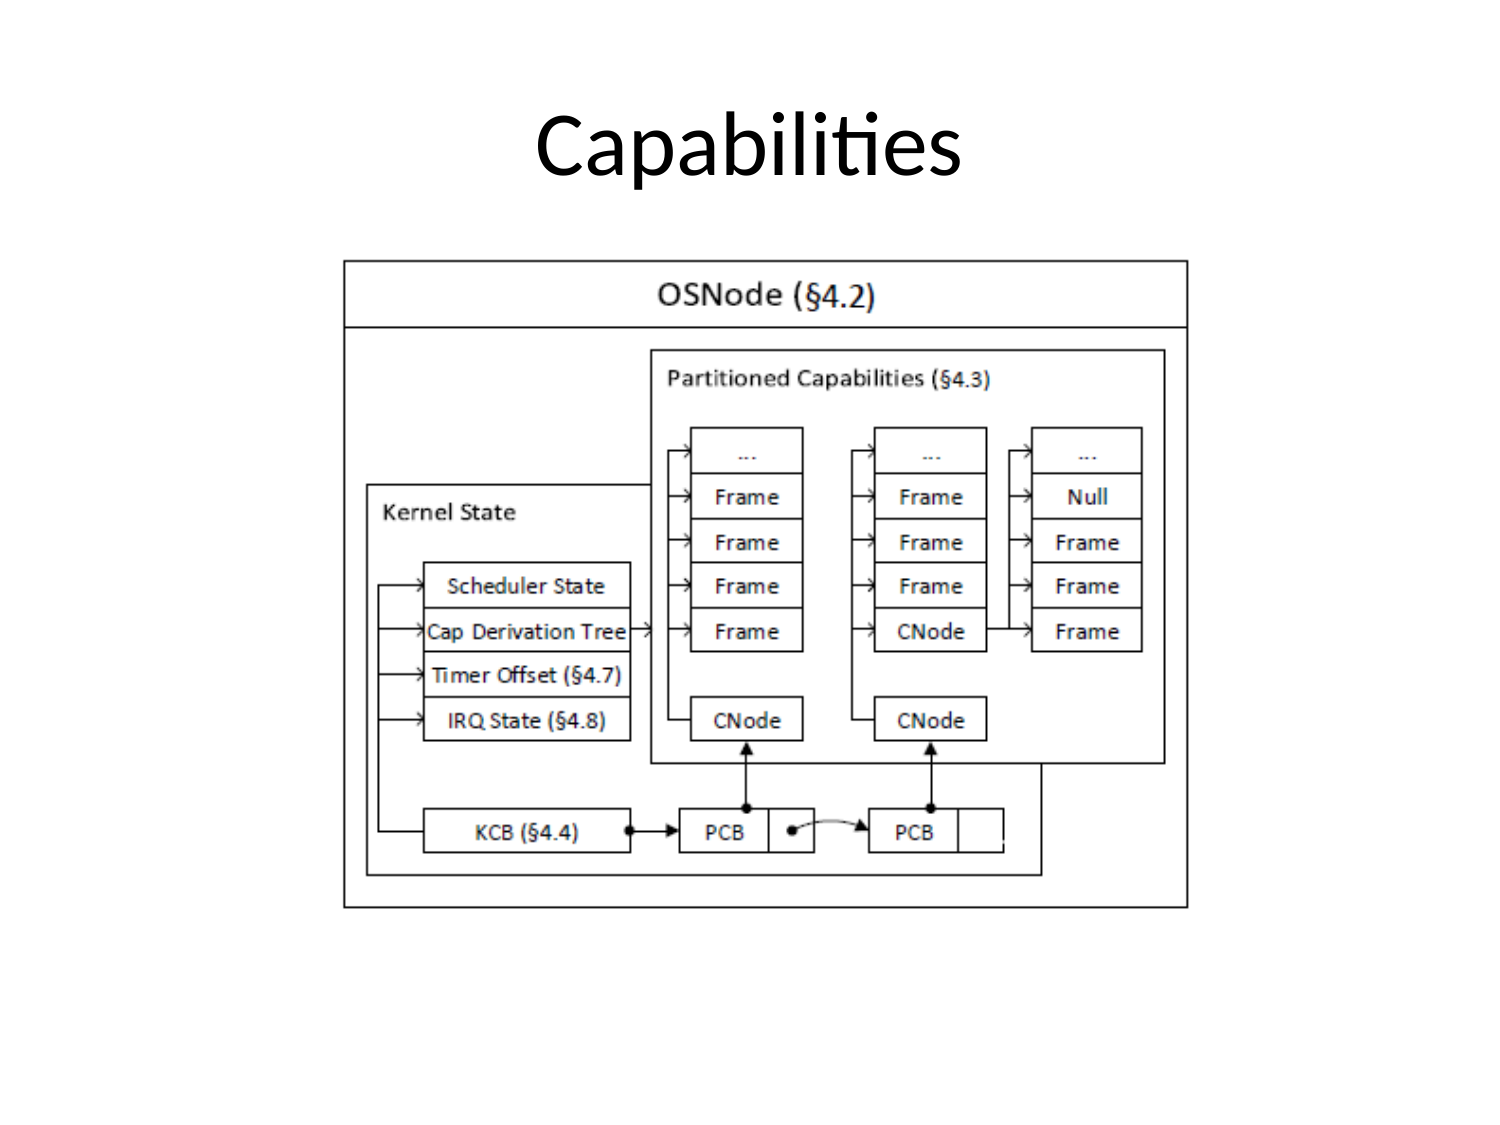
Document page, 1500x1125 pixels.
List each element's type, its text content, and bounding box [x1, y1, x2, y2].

title Capabilities [75, 45, 1425, 233]
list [304, 234, 1219, 958]
